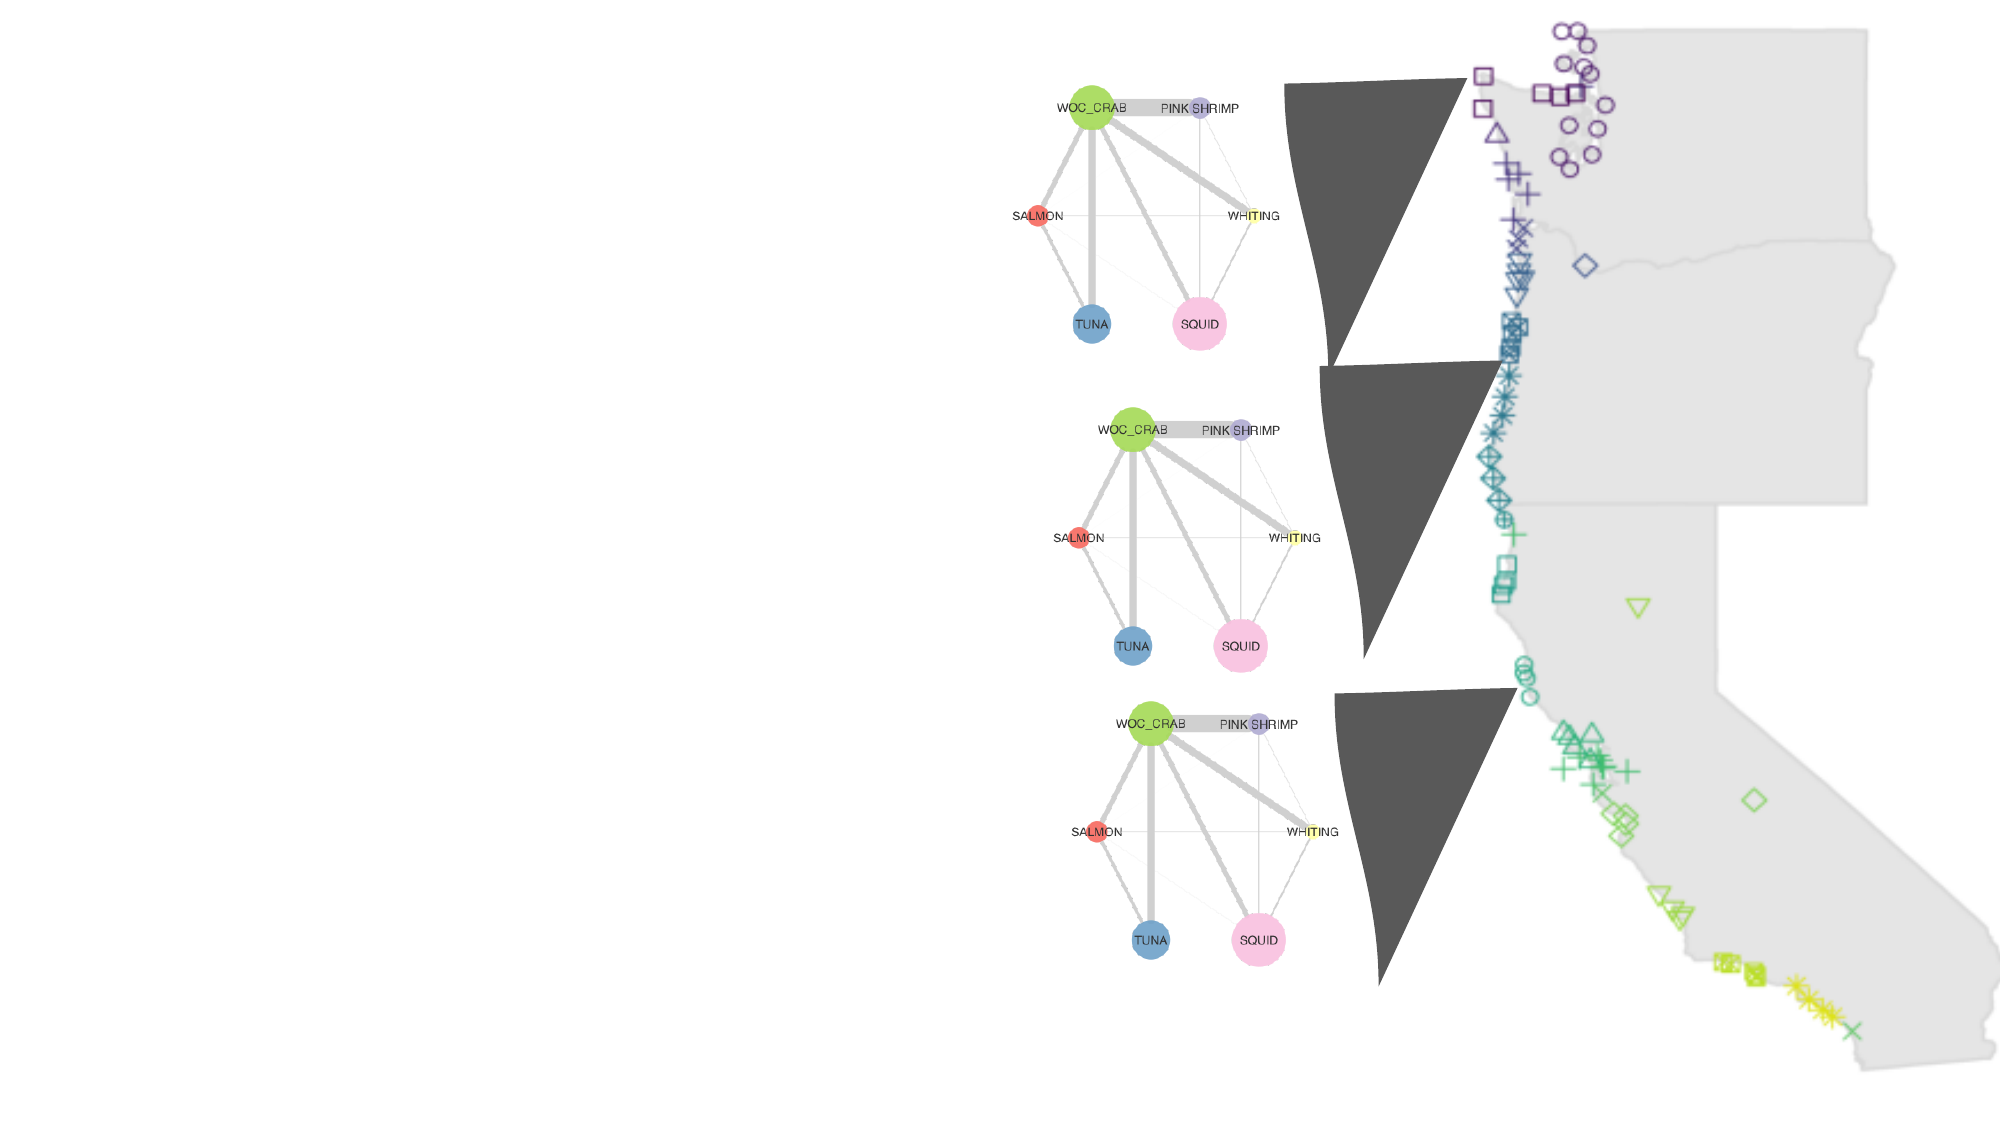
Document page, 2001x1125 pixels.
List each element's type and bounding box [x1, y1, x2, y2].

text_box [1335, 77, 1461, 342]
text_box [1395, 688, 1461, 954]
picture [932, 20, 1395, 1039]
text_box [1376, 360, 1461, 636]
picture [1461, 17, 2000, 1104]
